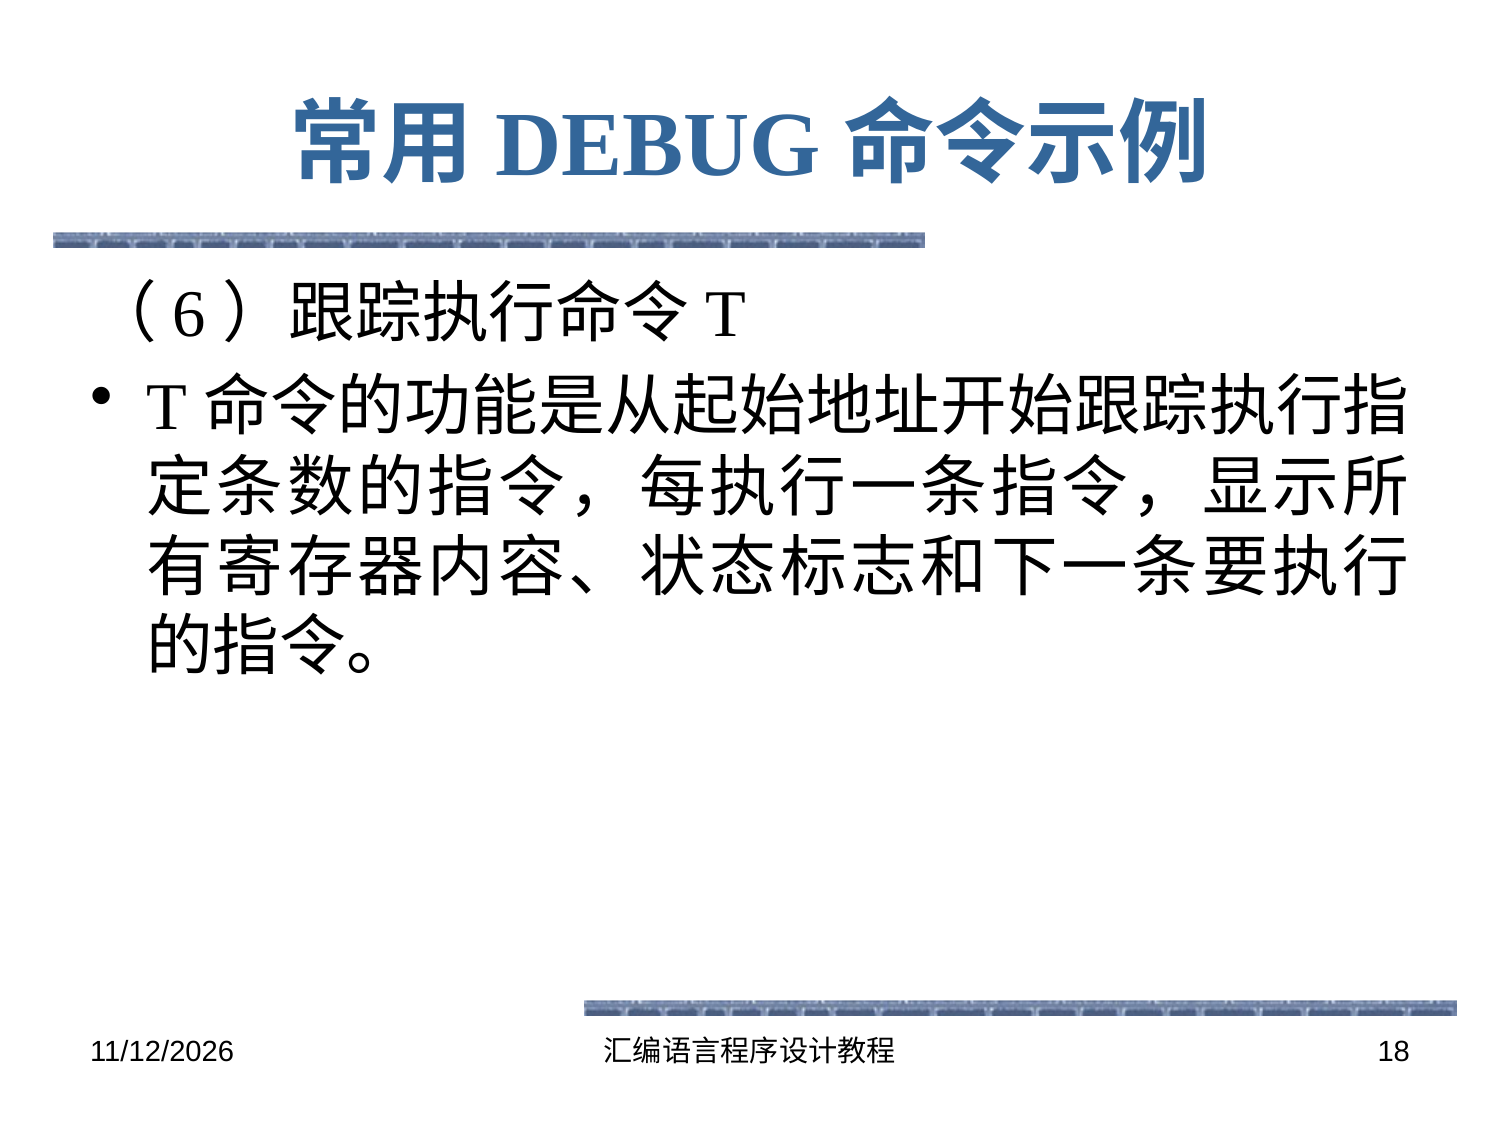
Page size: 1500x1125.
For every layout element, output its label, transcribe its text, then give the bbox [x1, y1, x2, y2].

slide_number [74, 1024, 426, 1103]
footer 汇编语言程序设计教程 [512, 1024, 988, 1103]
list （6）跟踪执行命令T T命令的功能是从起始地址开始跟踪执行指定条数的指令，每执行一条指令，显示所有寄存器内容、状态标志和下一条要执行的指令。 [74, 262, 1426, 1006]
title 常用DEBUG命令示例 [74, 44, 1426, 233]
slide_number 18 [1074, 1024, 1426, 1103]
picture [53, 231, 925, 248]
picture [584, 999, 1457, 1016]
